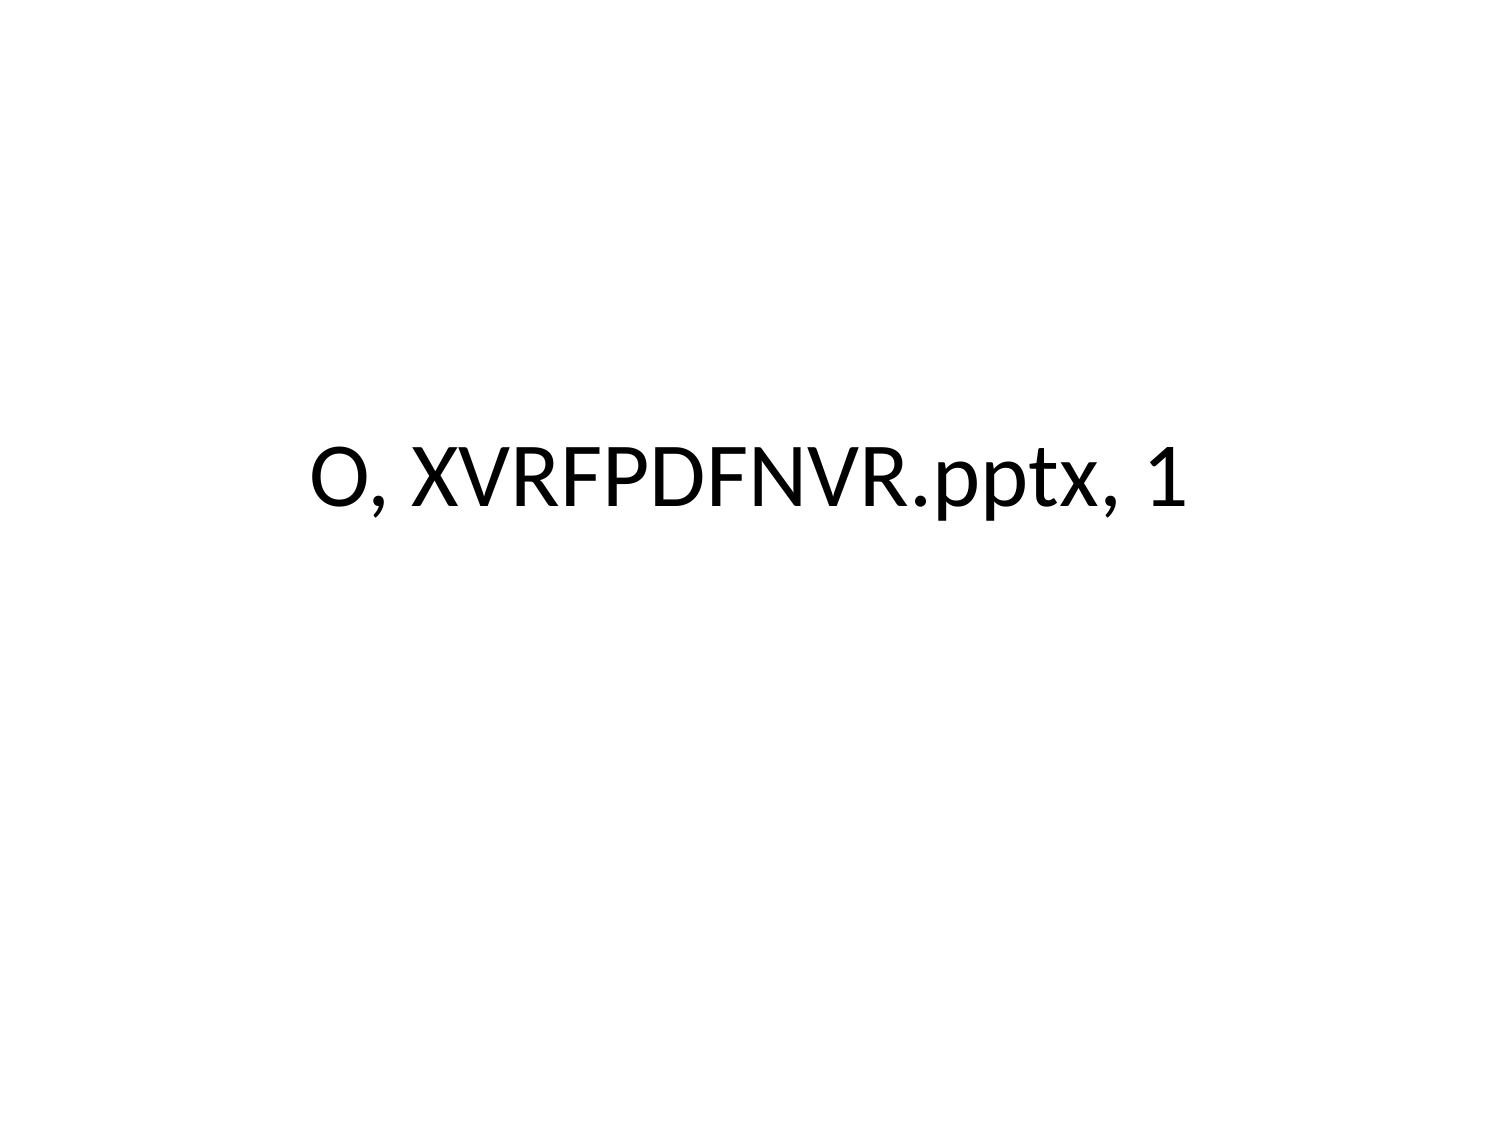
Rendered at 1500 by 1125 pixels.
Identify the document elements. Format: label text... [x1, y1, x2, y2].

title O, XVRFPDFNVR.pptx, 1 [112, 349, 1388, 591]
